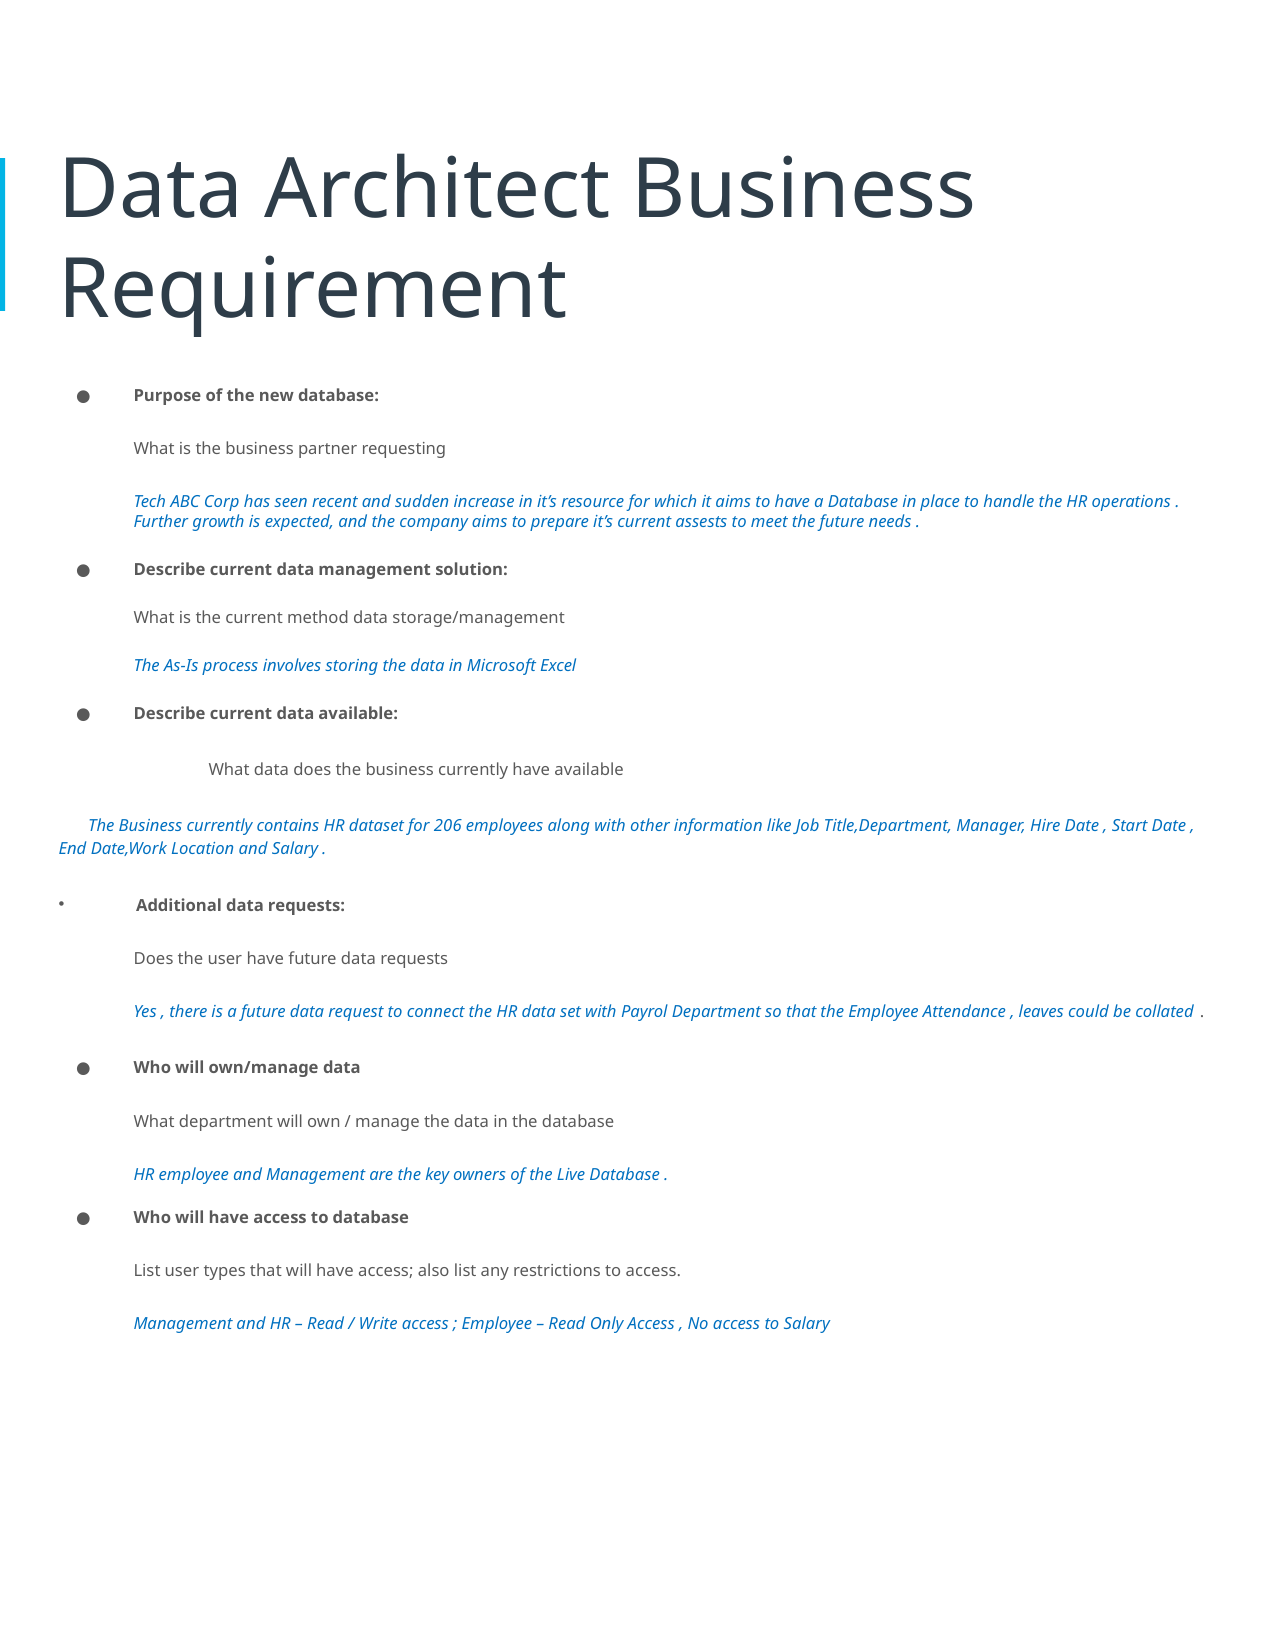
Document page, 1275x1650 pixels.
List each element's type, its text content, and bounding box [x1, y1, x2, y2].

title Data Architect Business Requirement [43, 142, 1232, 327]
list Purpose of the new database: What is the business partner requesting Tech ABC Corp has seen recent and sudden increase in it’s resource for which it aims to have a Database in place to handle the HR operations . Further growth is expected, and the company aims to prepare it’s current assests to meet the future needs . Describe current data management solution: What is the current method data storage/management The As-Is process involves storing the data in Microsoft Excel Describe current data available: What data does the business currently have available The Business currently contains HR dataset for 206 employees along with other information like Job Title,Department, Manager, Hire Date , Start Date , End Date,Work Location and Salary . Additional data requests: Does the user have future data requests Yes , there is a future data request to connect the HR data set with Payrol Department so that the Employee Attendance , leaves could be collated . Who will own/manage data What department will own / manage the data in the database HR employee and Management are the key owners of the Live Database . Who will have access to database List user types that will have access; also list any restrictions to access. Management and HR – Read / Write access ; Employee – Read Only Access , No access to Salary [43, 369, 1232, 1639]
